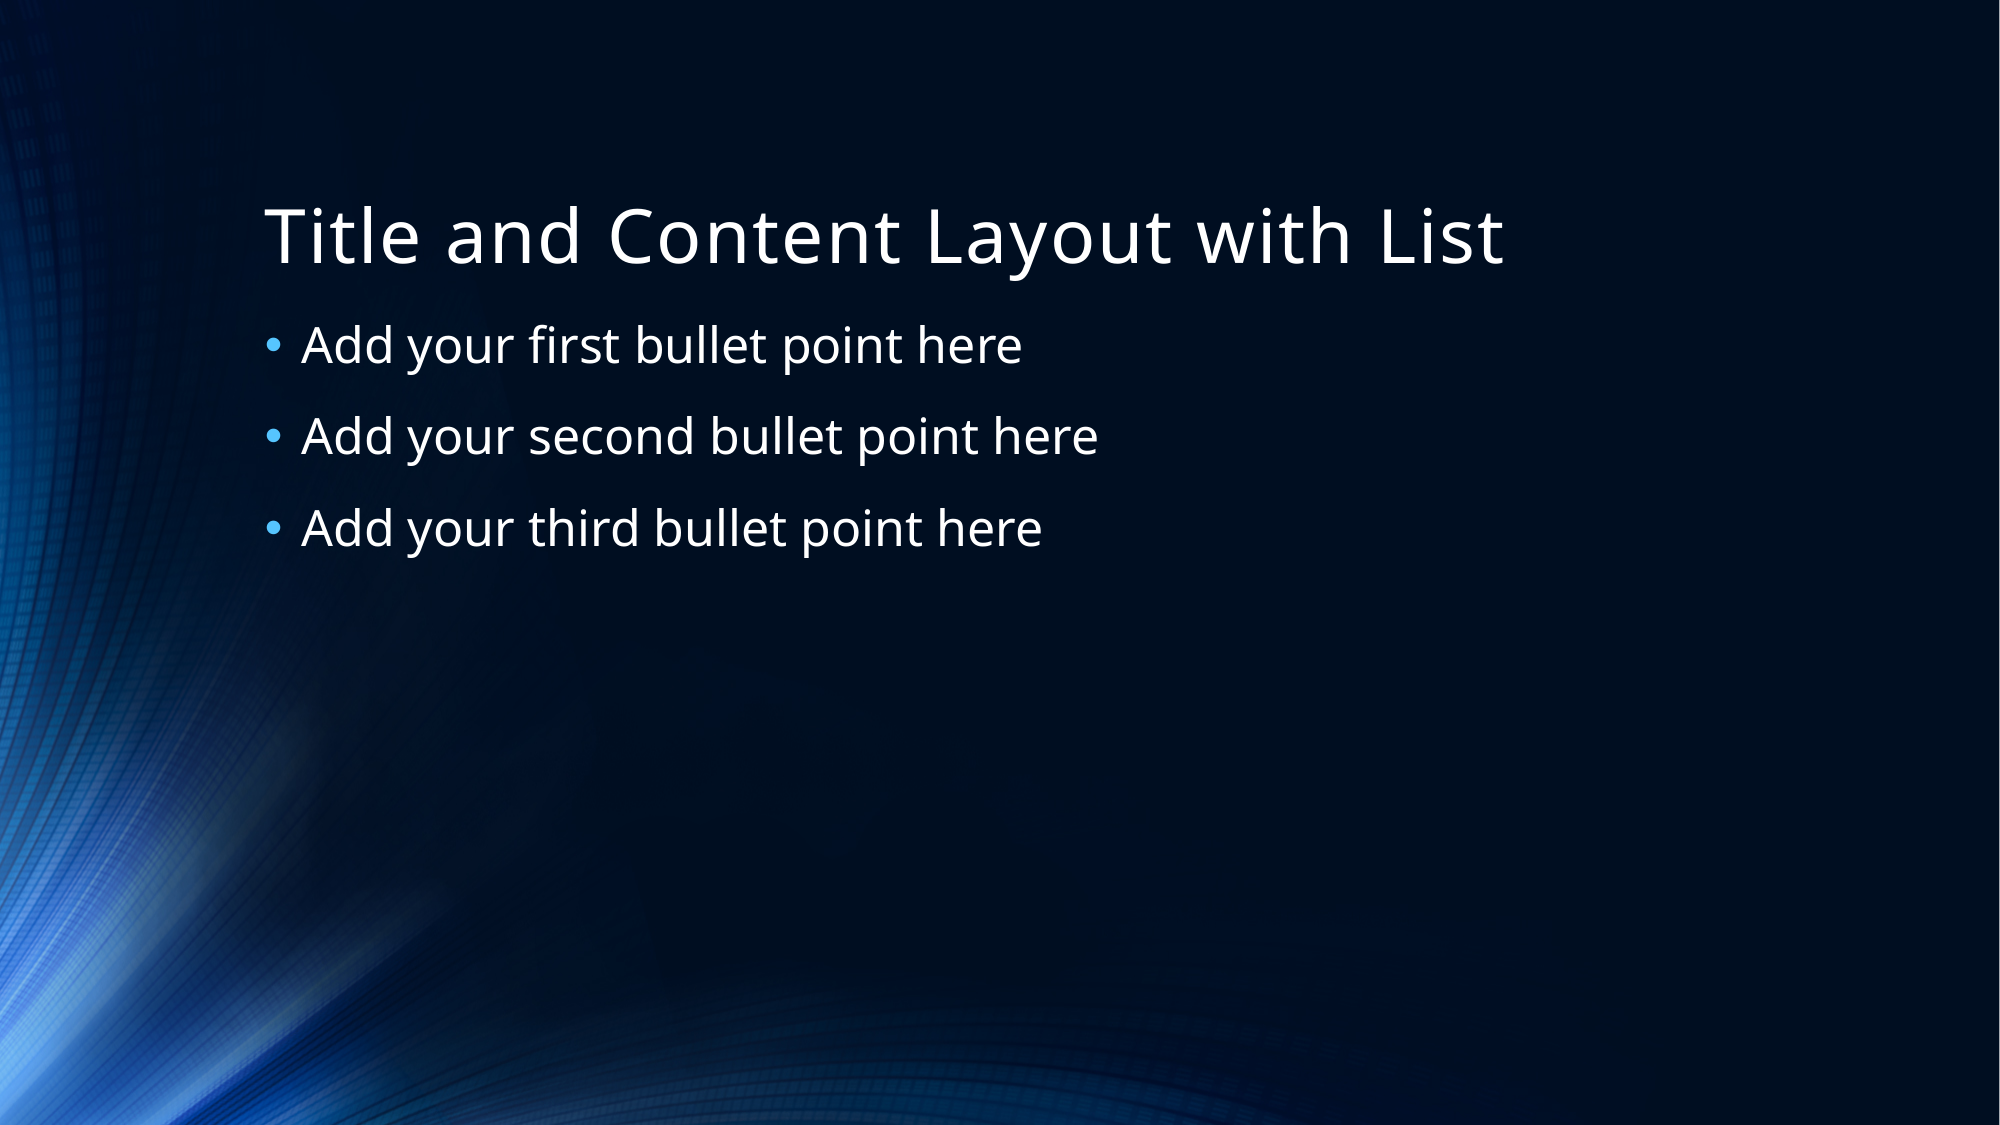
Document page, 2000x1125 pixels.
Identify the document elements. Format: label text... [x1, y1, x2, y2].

list Add your first bullet point here Add your second bullet point here Add your third bullet point here [249, 312, 1749, 988]
title Title and Content Layout with List [249, 62, 1750, 288]
picture [0, 0, 2000, 1125]
